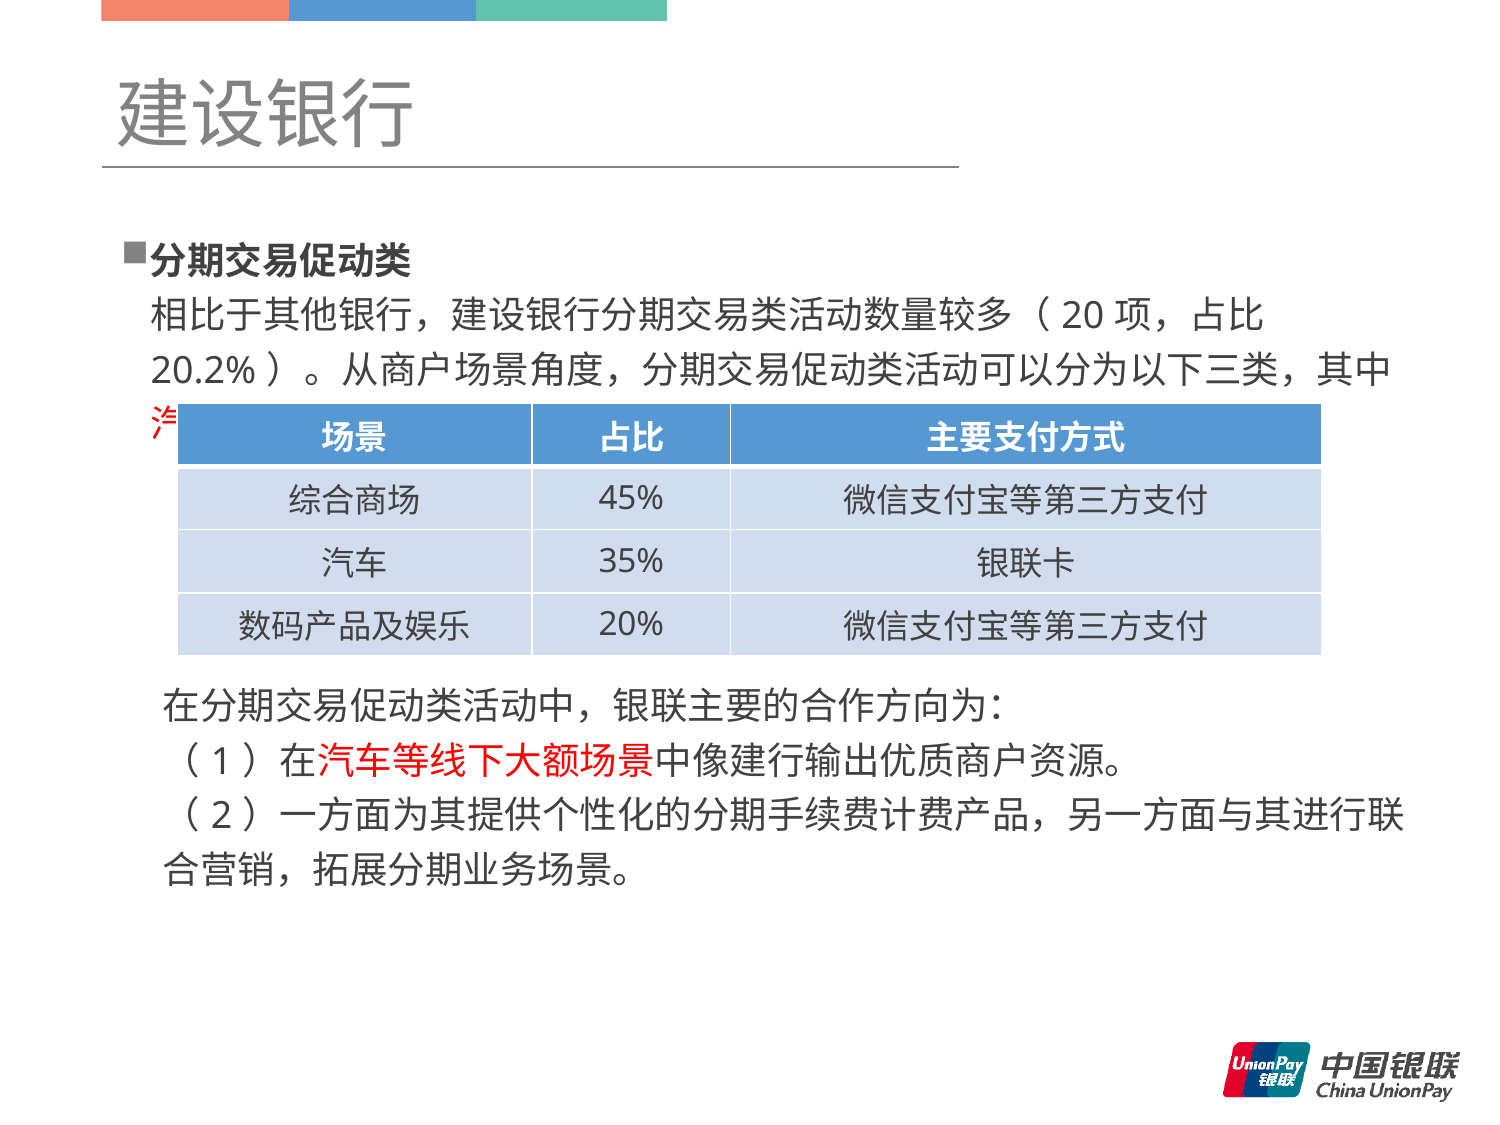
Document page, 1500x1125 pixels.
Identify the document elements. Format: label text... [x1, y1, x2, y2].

table_cell 汽车 [178, 530, 531, 592]
text_box 在分期交易促动类活动中，银联主要的合作方向为： （1）在汽车等线下大额场景中像建行输出优质商户资源。 （2）一方面为其提供个性化的分期手续费计费产品，另一方面与其进行联合营销，拓展分期业务场景。 [117, 668, 1447, 905]
table_header 场景 [178, 404, 531, 464]
table_cell 综合商场 [178, 469, 531, 529]
table_cell 35% [533, 530, 730, 592]
table_cell 数码产品及娱乐 [178, 594, 531, 655]
title 建设银行 [100, 30, 1241, 194]
text_box 分期交易促动类 相比于其他银行，建设银行分期交易类活动数量较多（20项，占比20.2%）。从商户场景角度，分期交易促动类活动可以分为以下三类，其中汽车场景以银联卡支付为主。 [106, 196, 1435, 493]
table_cell 银联卡 [731, 530, 1321, 592]
table_header 占比 [533, 404, 730, 464]
picture [1222, 1042, 1461, 1102]
table_cell 微信支付宝等第三方支付 [731, 594, 1321, 655]
table_cell 微信支付宝等第三方支付 [731, 469, 1321, 529]
table_cell 45% [533, 469, 730, 529]
table_header 主要支付方式 [731, 404, 1321, 464]
table_cell 20% [533, 594, 730, 655]
